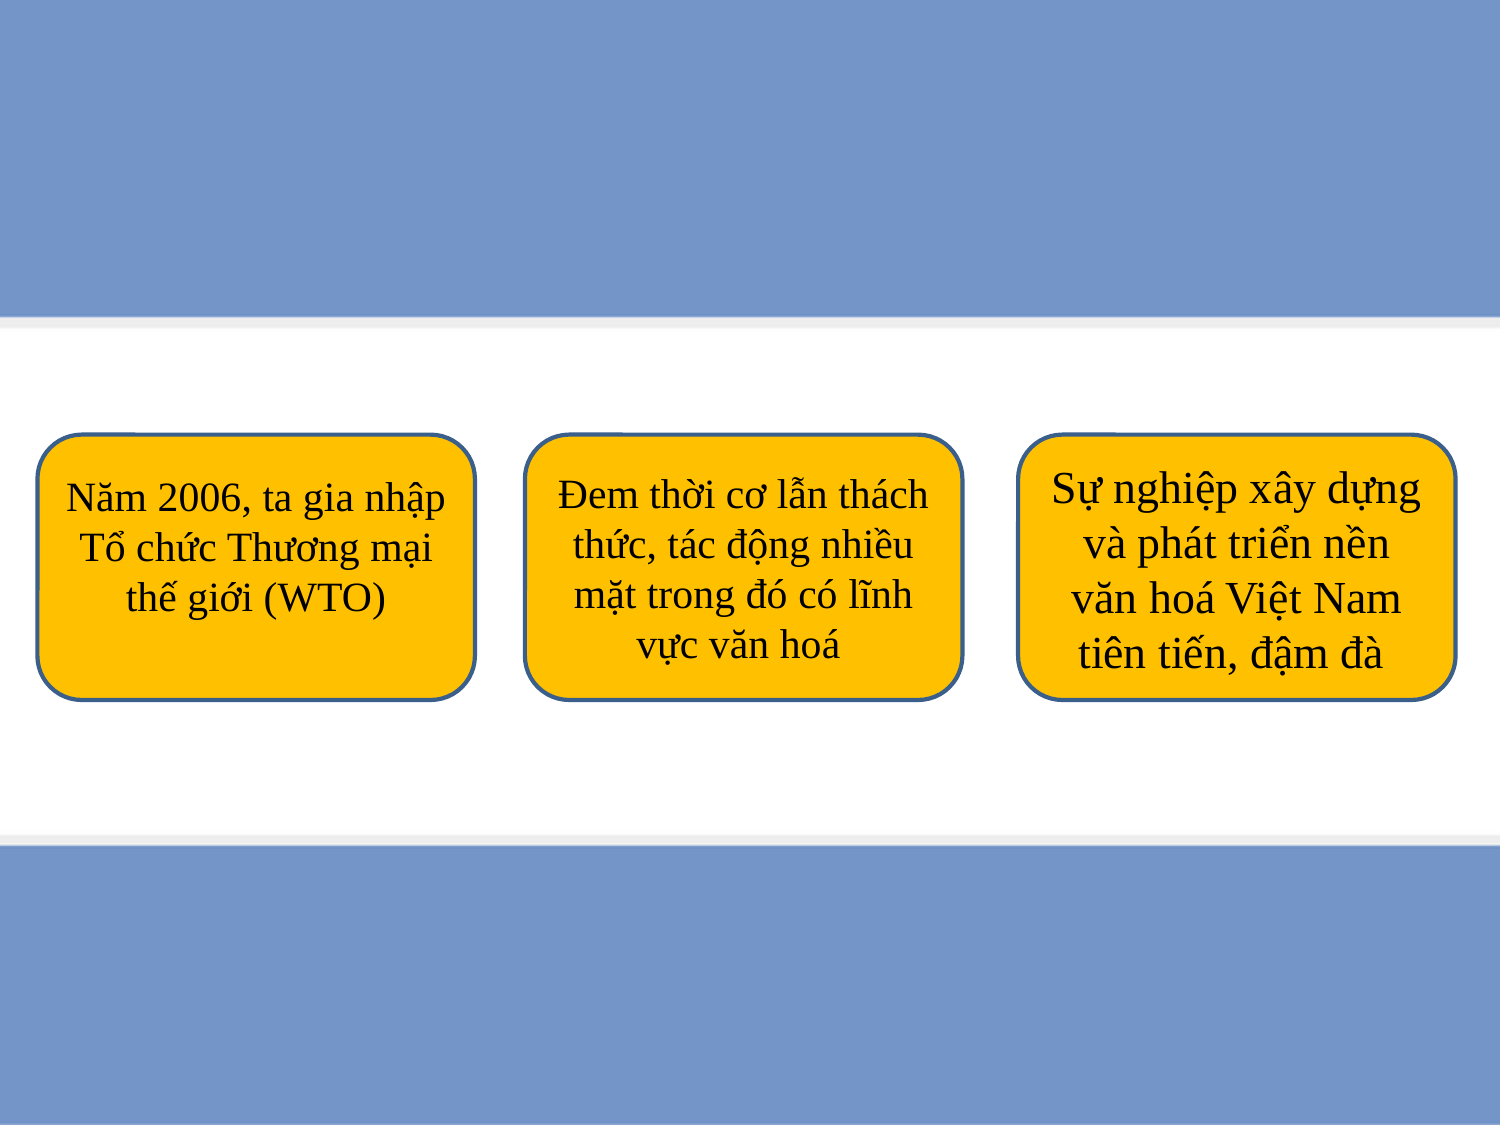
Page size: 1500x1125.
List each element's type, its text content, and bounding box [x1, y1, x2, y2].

text_box Năm 2006, ta gia nhập Tổ chức Thương mại thế giới (WTO) [35, 432, 478, 703]
text_box Đem thời cơ lẫn thách thức, tác động nhiều mặt trong đó có lĩnh vực văn hoá [522, 432, 965, 703]
text_box Sự nghiệp xây dựng và phát triển nền văn hoá Việt Nam tiên tiến, đậm đà [1015, 432, 1458, 703]
picture [0, 0, 1500, 1125]
